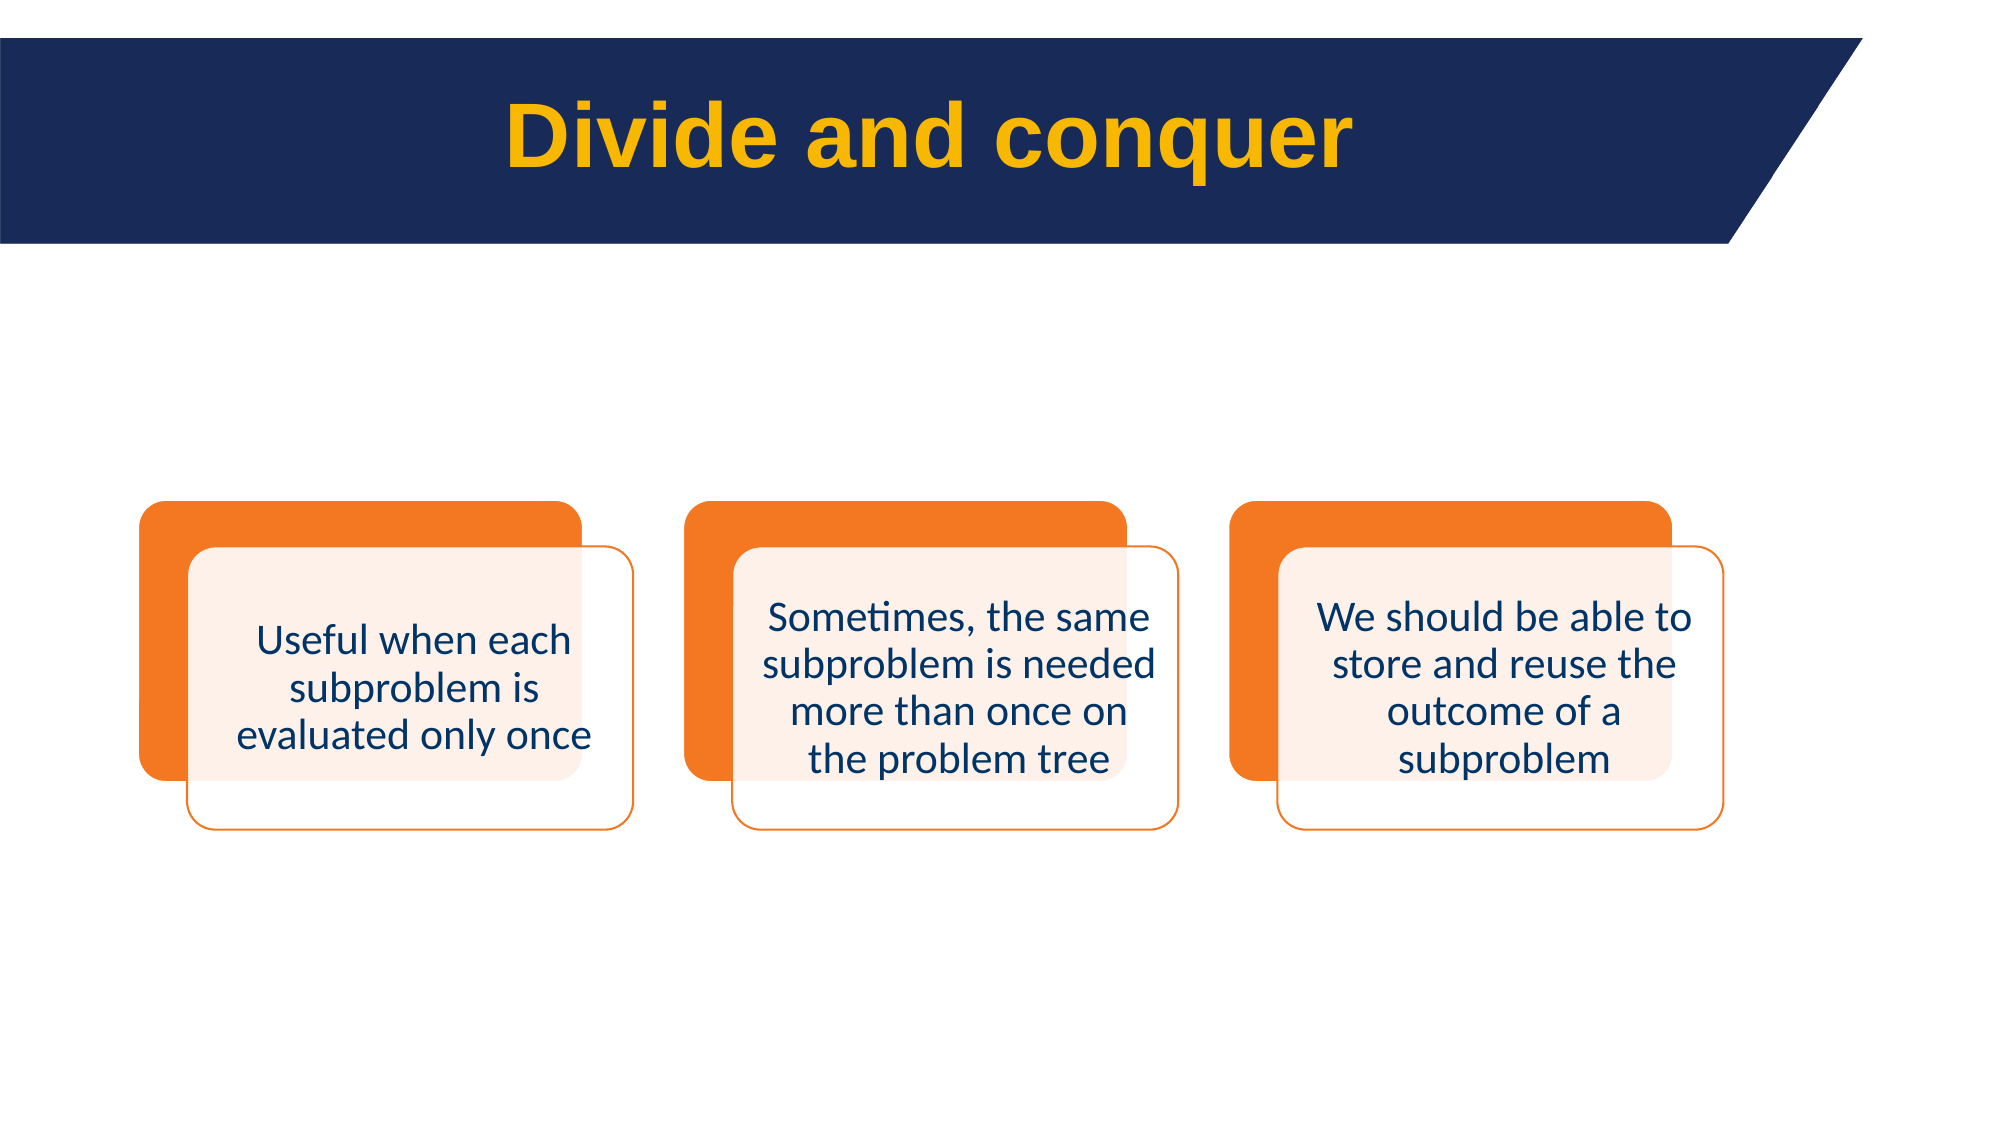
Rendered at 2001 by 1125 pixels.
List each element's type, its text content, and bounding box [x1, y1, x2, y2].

title Divide and conquer [137, 59, 1724, 221]
picture [0, 38, 1863, 244]
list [137, 263, 1724, 1065]
